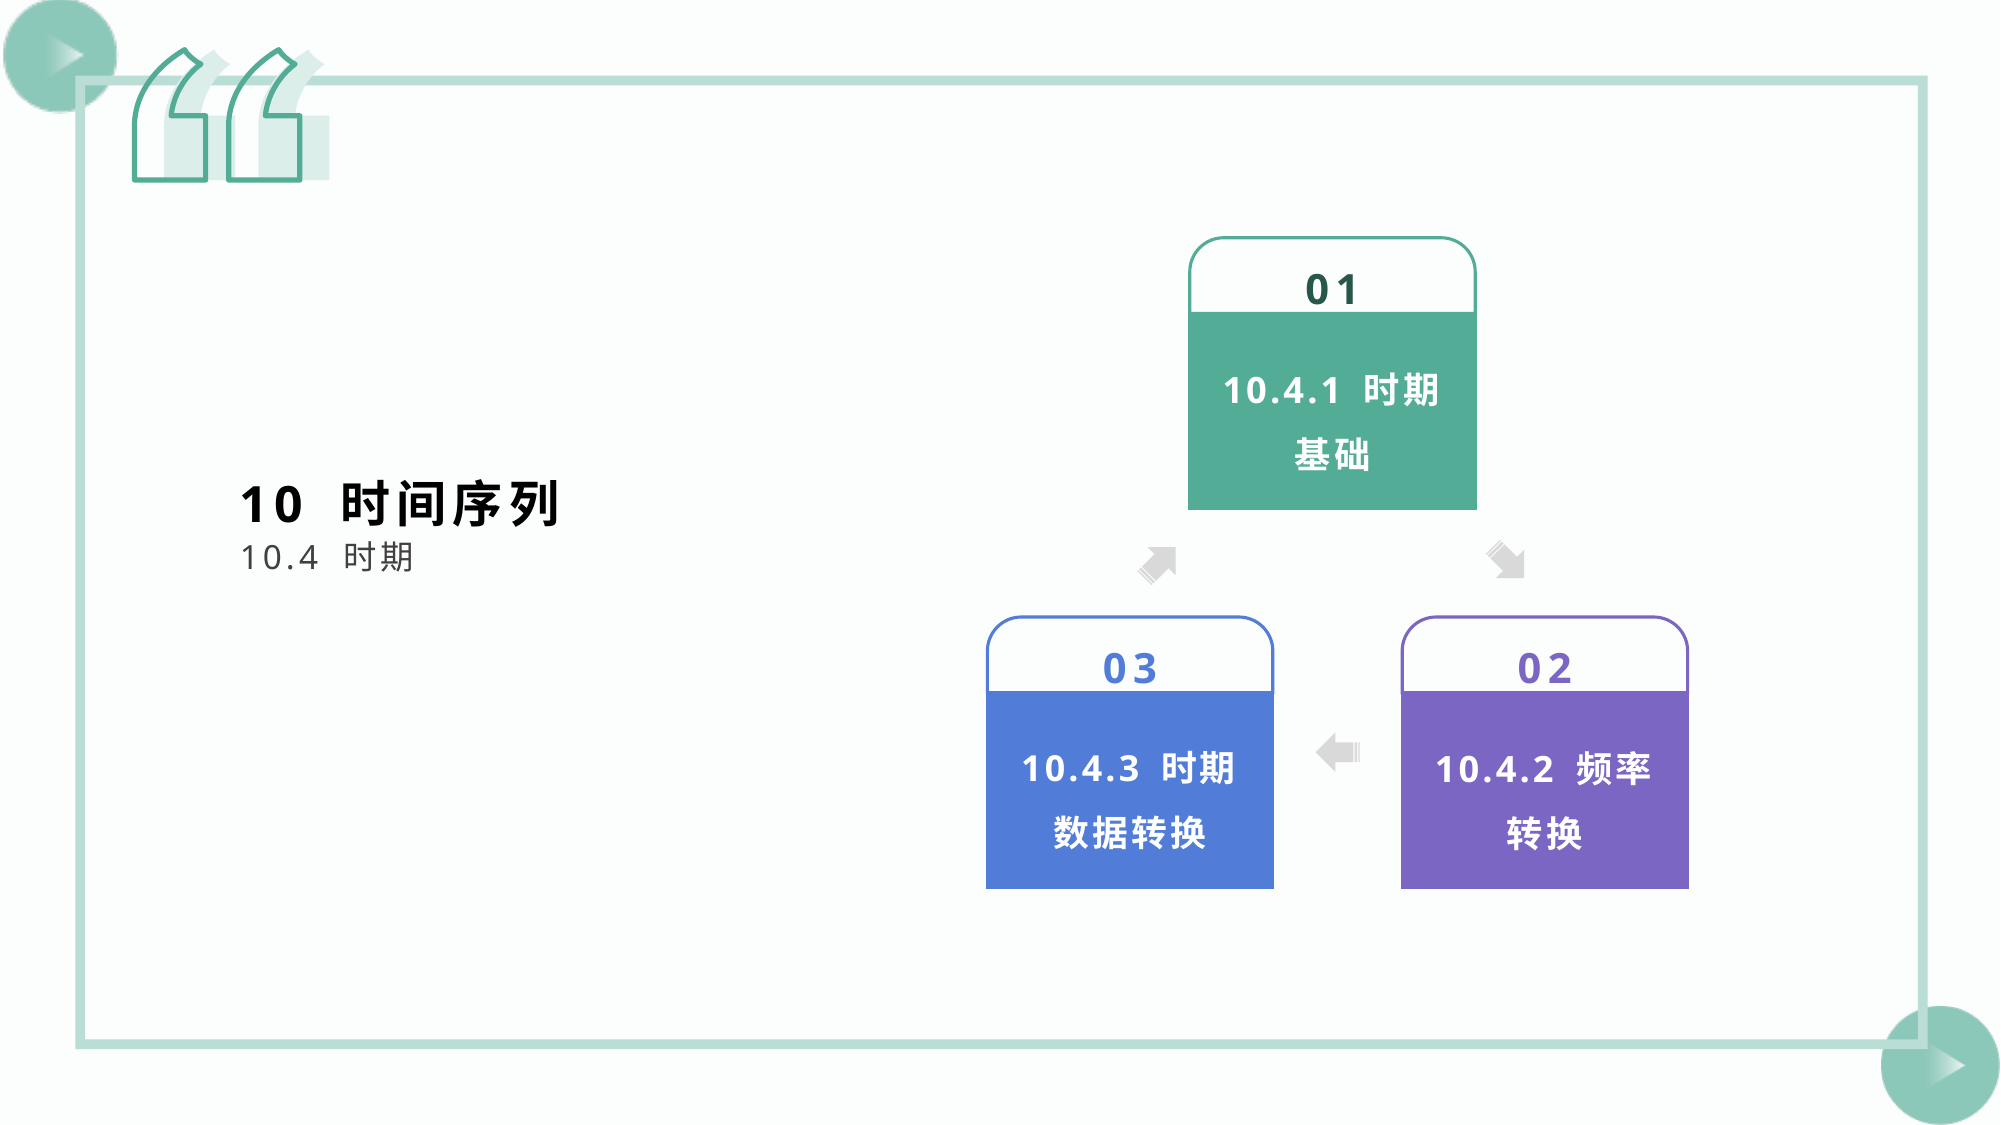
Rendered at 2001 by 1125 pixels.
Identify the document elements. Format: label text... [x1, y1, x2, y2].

text_box 10.4 时期 [225, 536, 775, 675]
text_box 10.4.1 时期基础 [1203, 337, 1462, 484]
text_box [213, 75, 246, 86]
text_box 10.4.3 时期数据转换 [1000, 717, 1260, 864]
text_box [267, 48, 326, 114]
text_box [1188, 236, 1477, 315]
text_box [1314, 729, 1361, 775]
text_box [1189, 312, 1476, 509]
text_box [206, 114, 228, 182]
text_box 03 [1069, 617, 1191, 693]
picture [1881, 1006, 2000, 1125]
text_box [133, 48, 207, 182]
text_box 10 时间序列 [225, 449, 775, 532]
text_box [1401, 691, 1689, 888]
picture [0, 0, 119, 114]
text_box [1401, 615, 1689, 691]
text_box [227, 48, 301, 182]
text_box [173, 48, 232, 114]
text_box [119, 75, 152, 86]
text_box 02 [1484, 617, 1606, 693]
text_box [1136, 546, 1177, 587]
text_box [1484, 538, 1526, 580]
text_box [307, 75, 1929, 1006]
text_box [986, 691, 1274, 888]
text_box 10.4.2 频率转换 [1415, 717, 1675, 864]
text_box [300, 114, 331, 182]
text_box 01 [1271, 237, 1393, 314]
text_box [986, 615, 1274, 691]
text_box [74, 114, 1881, 1050]
